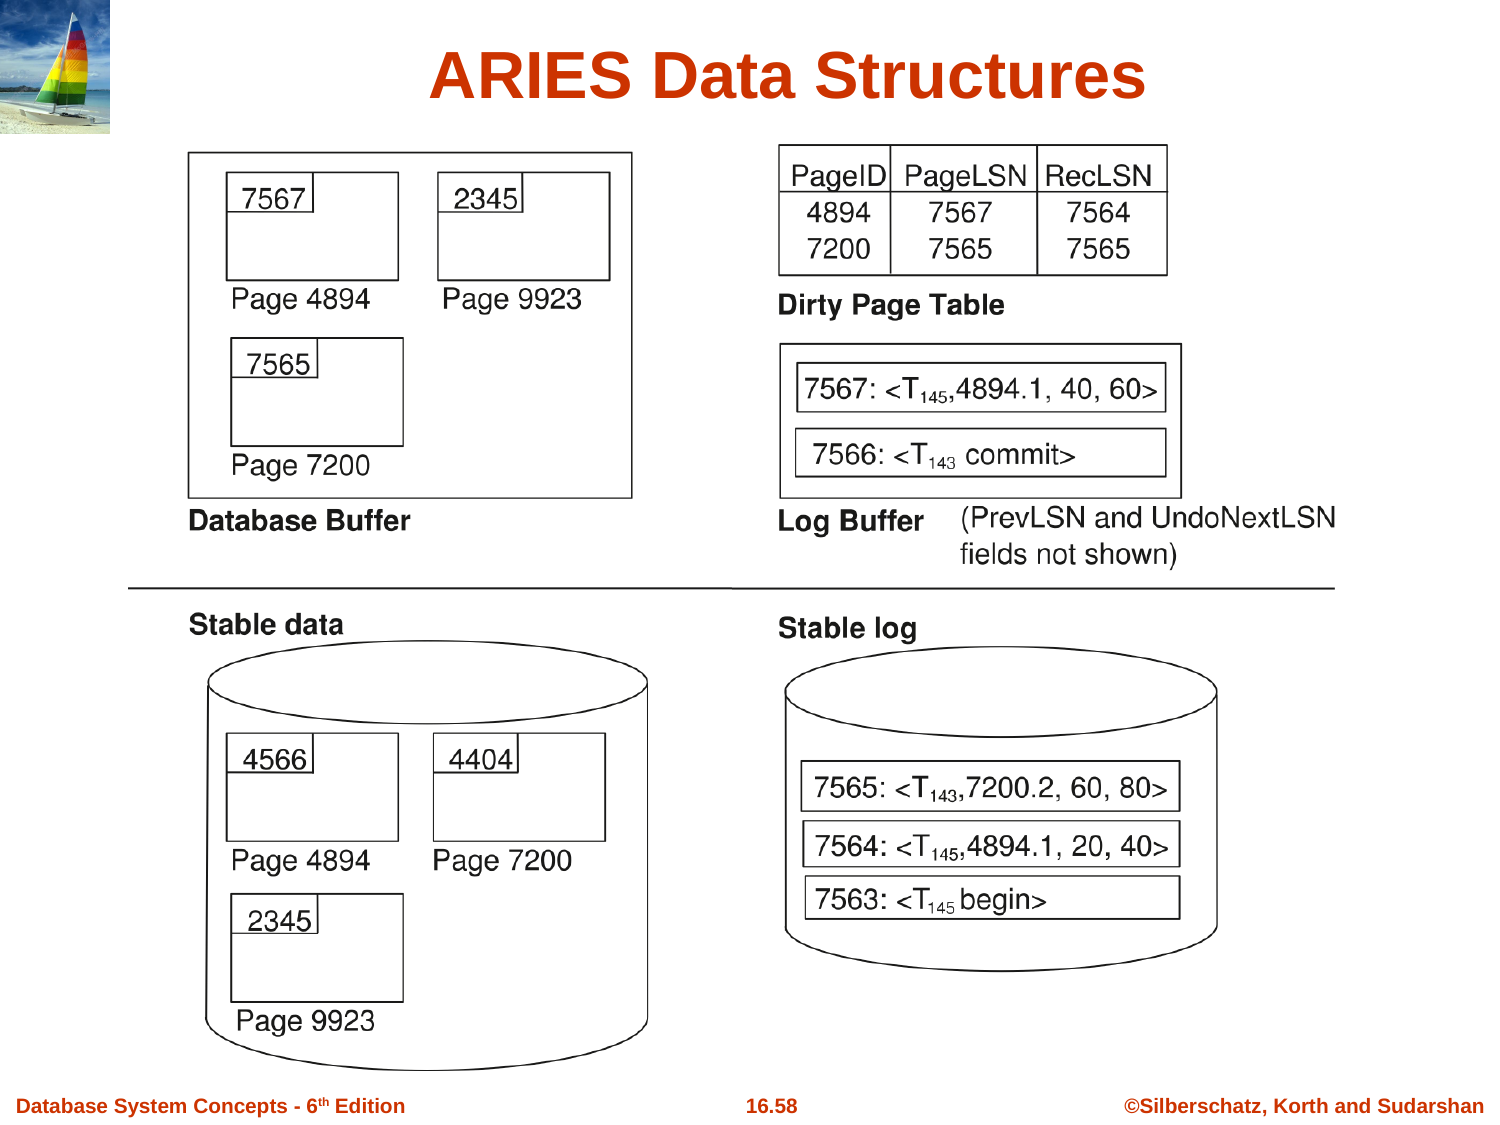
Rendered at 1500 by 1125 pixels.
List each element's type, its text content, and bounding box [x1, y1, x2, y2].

picture [0, 0, 110, 134]
title ARIES Data Structures [125, 18, 1452, 120]
picture [127, 141, 1335, 1071]
